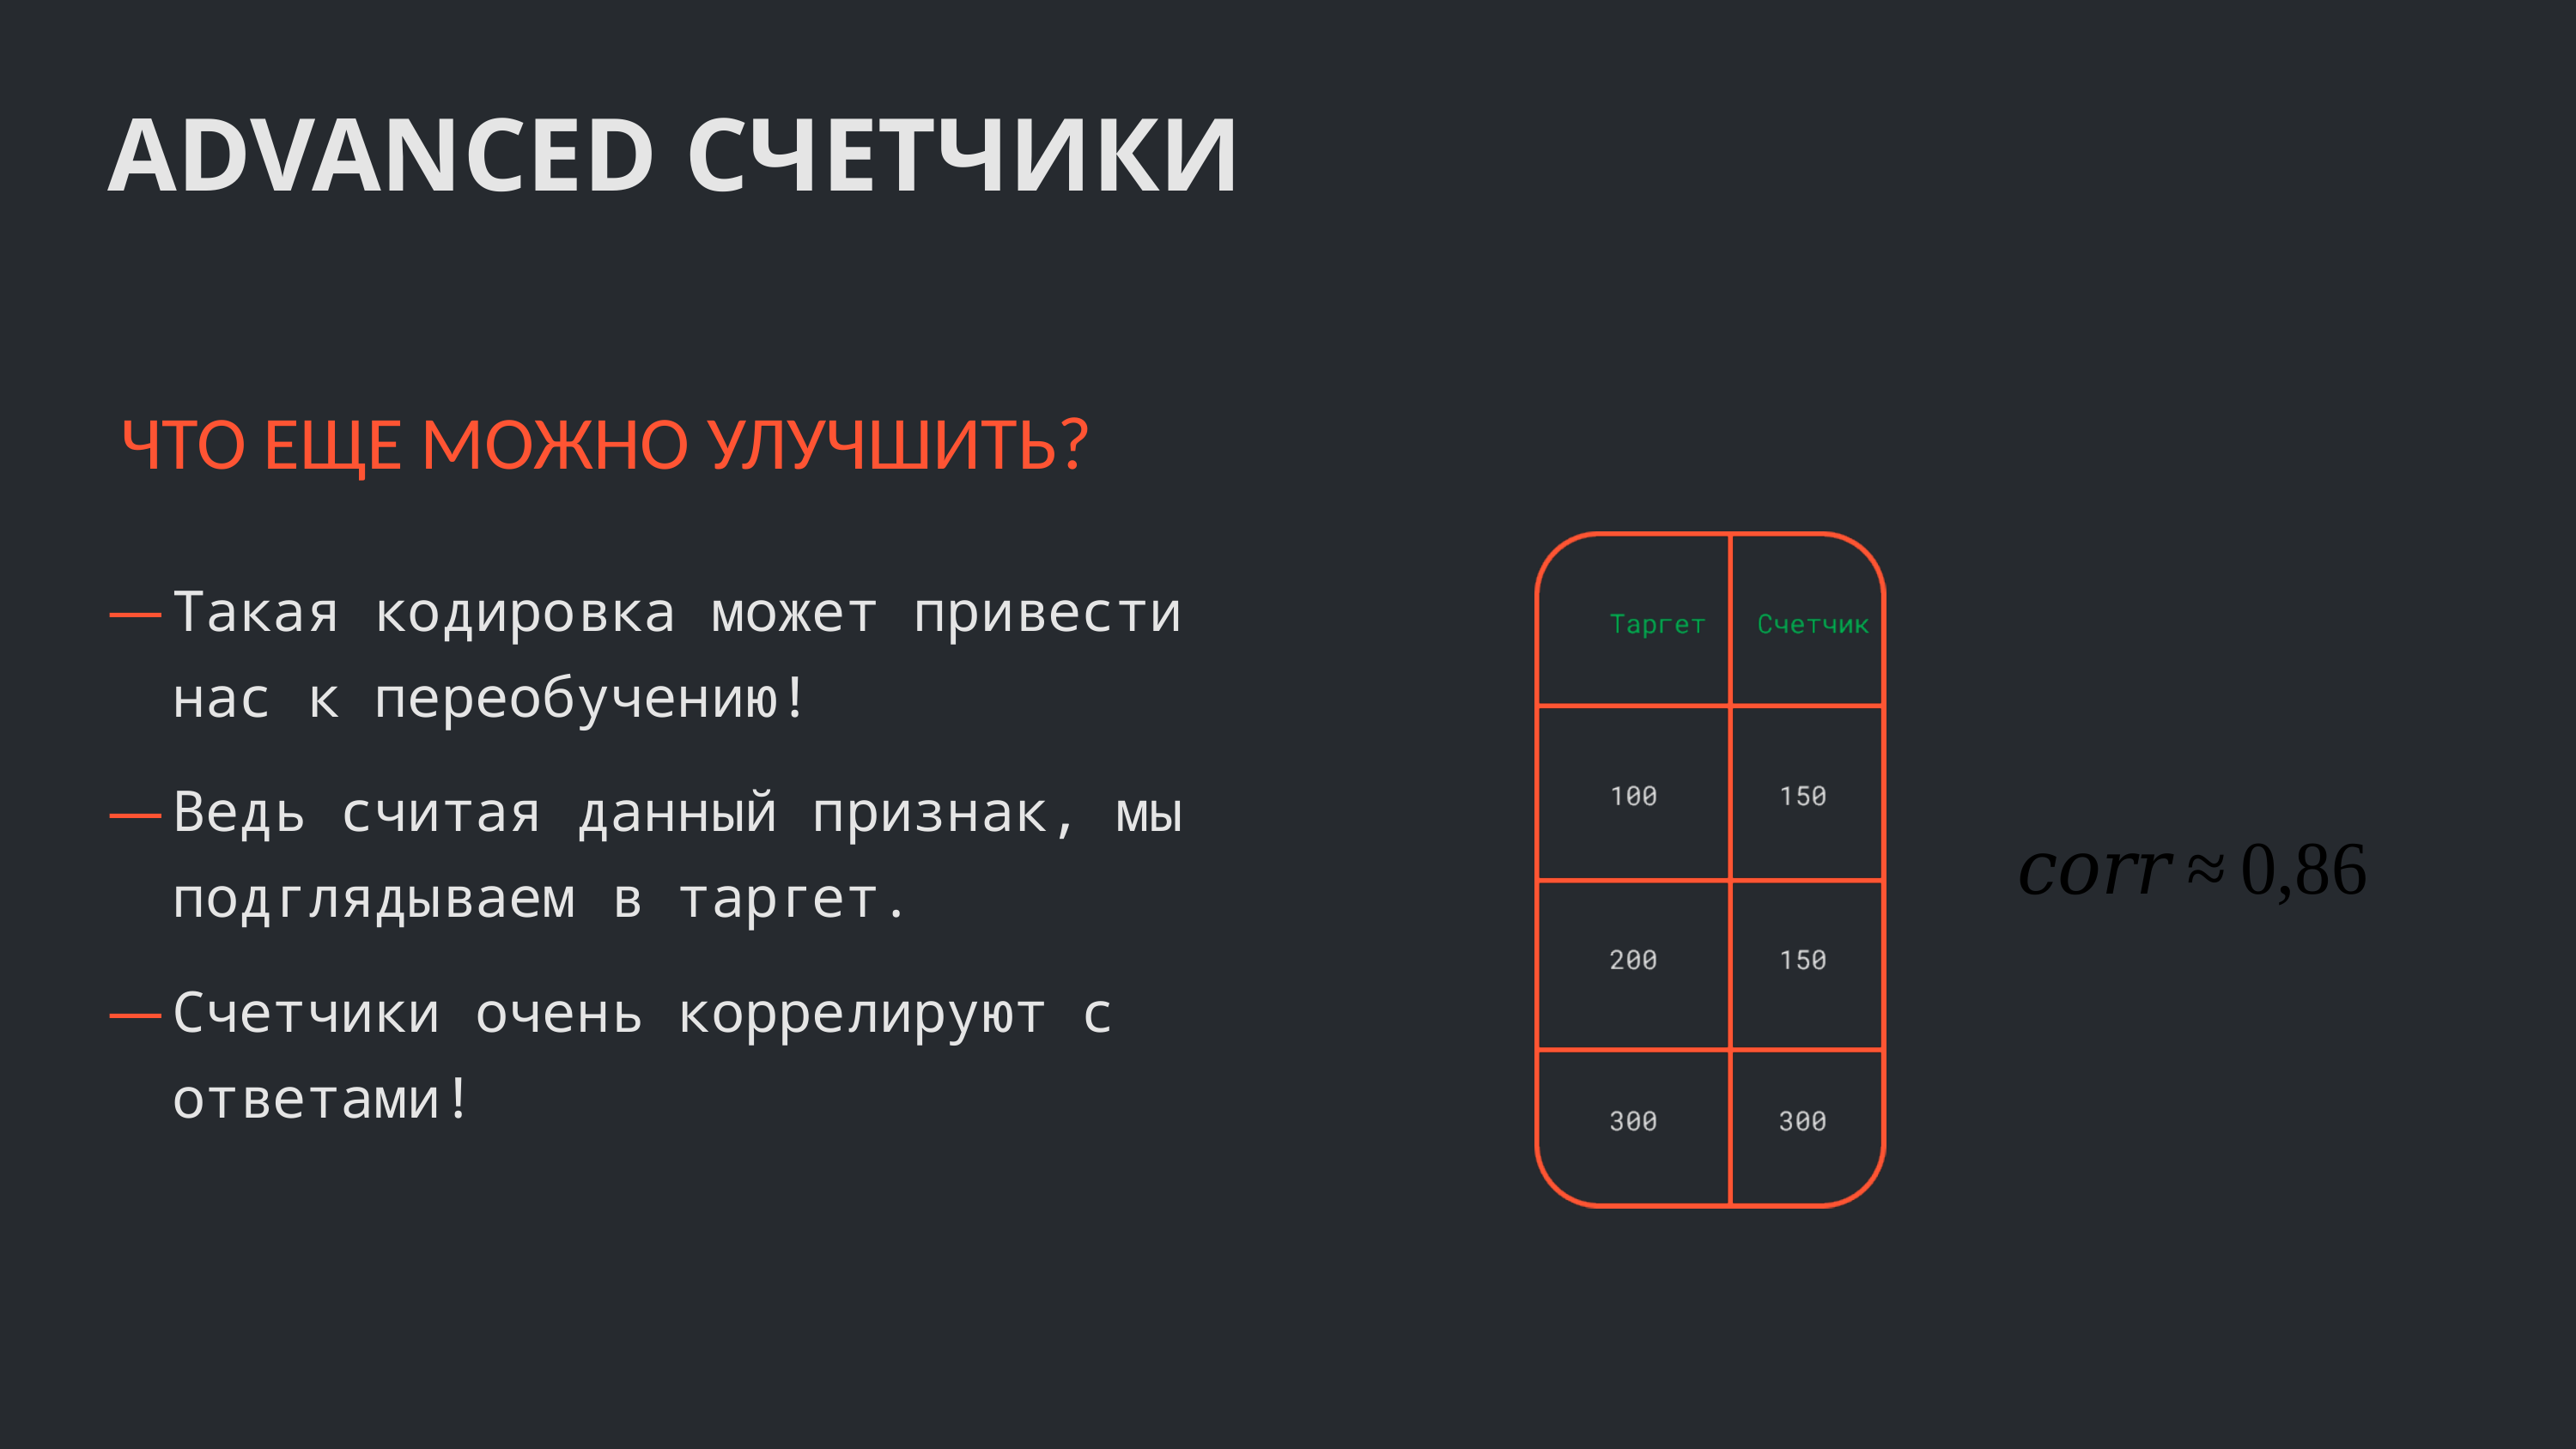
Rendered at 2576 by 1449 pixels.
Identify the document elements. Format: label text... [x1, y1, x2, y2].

picture [1534, 531, 1886, 1209]
text_box ADVANCED СЧЕТЧИКИ [107, 110, 2415, 364]
text_box ЧТО ЕЩЕ МОЖНО УЛУЧШИТЬ? [107, 397, 1578, 498]
list Такая кодировка может привести нас к переобучению! Ведь считая данный признак, мы подглядываем в таргет. Счетчики очень коррелируют с ответами! [107, 556, 1274, 994]
